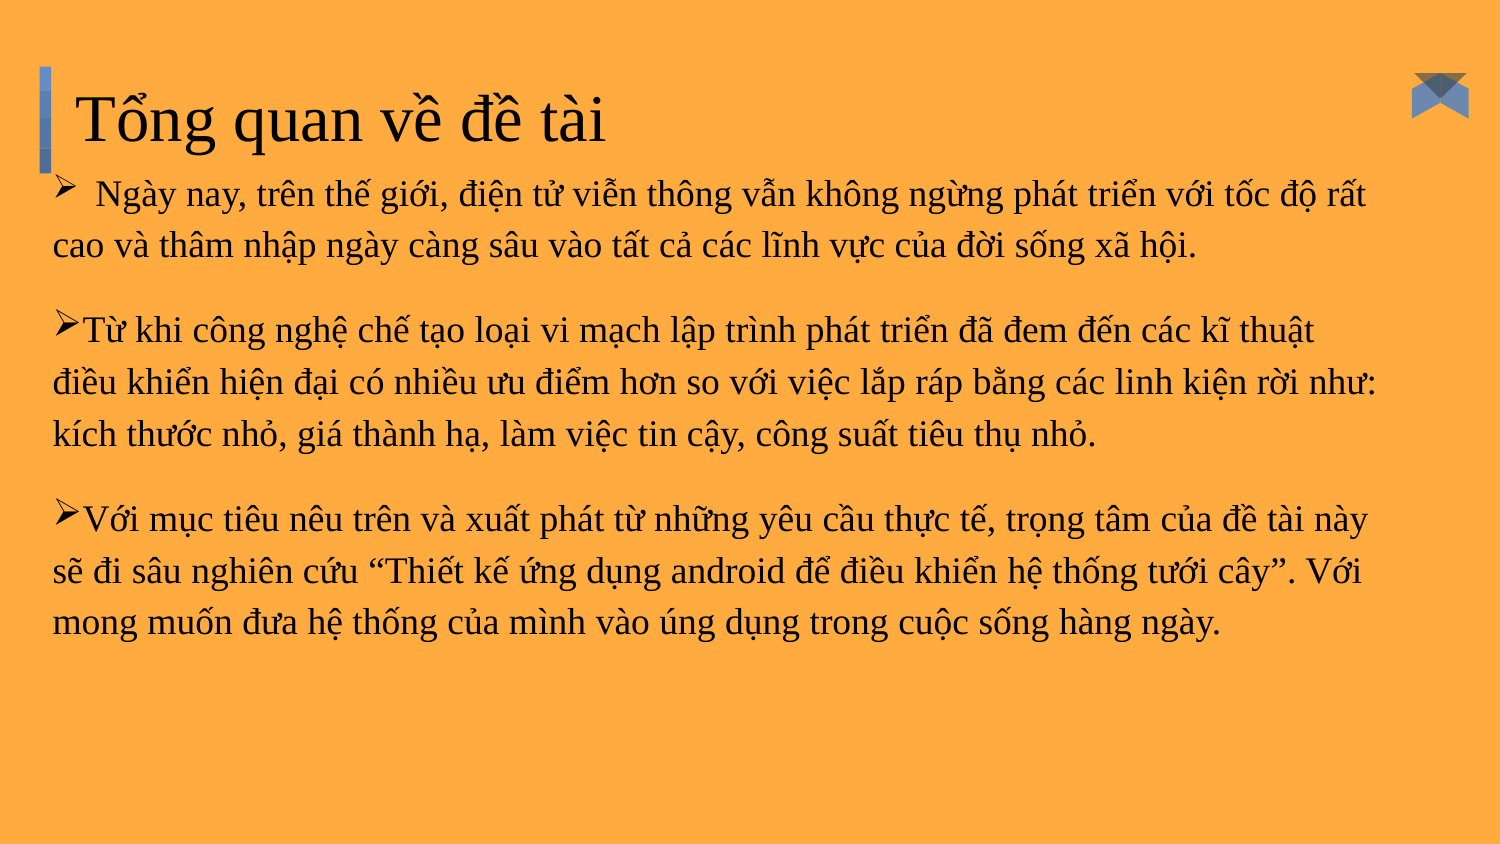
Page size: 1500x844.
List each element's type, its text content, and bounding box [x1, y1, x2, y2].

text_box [1417, 67, 1464, 125]
subtitle Ngày nay, trên thế giới, điện tử viễn thông vẫn không ngừng phát triển với tốc độ rất cao và thâm nhập ngày càng sâu vào tất cả các lĩnh vực của đời sống xã hội. Từ khi công nghệ chế tạo loại vi mạch lập trình phát triển đã đem đến các kĩ thuật điều khiển hiện đại có nhiều ưu điểm hơn so với việc lắp ráp bằng các linh kiện rời như: kích thước nhỏ, giá thành hạ, làm việc tin cậy, công suất tiêu thụ nhỏ. Với mục tiêu nêu trên và xuất phát từ những yêu cầu thực tế, trọng tâm của đề tài này sẽ đi sâu nghiên cứu “Thiết kế ứng dụng android để điều khiển hệ thống tưới cây”. Với mong muốn đưa hệ thống của mình vào úng dụng trong cuộc sống hàng ngày. [37, 146, 1401, 810]
title Tổng quan về đề tài [60, 59, 1449, 167]
